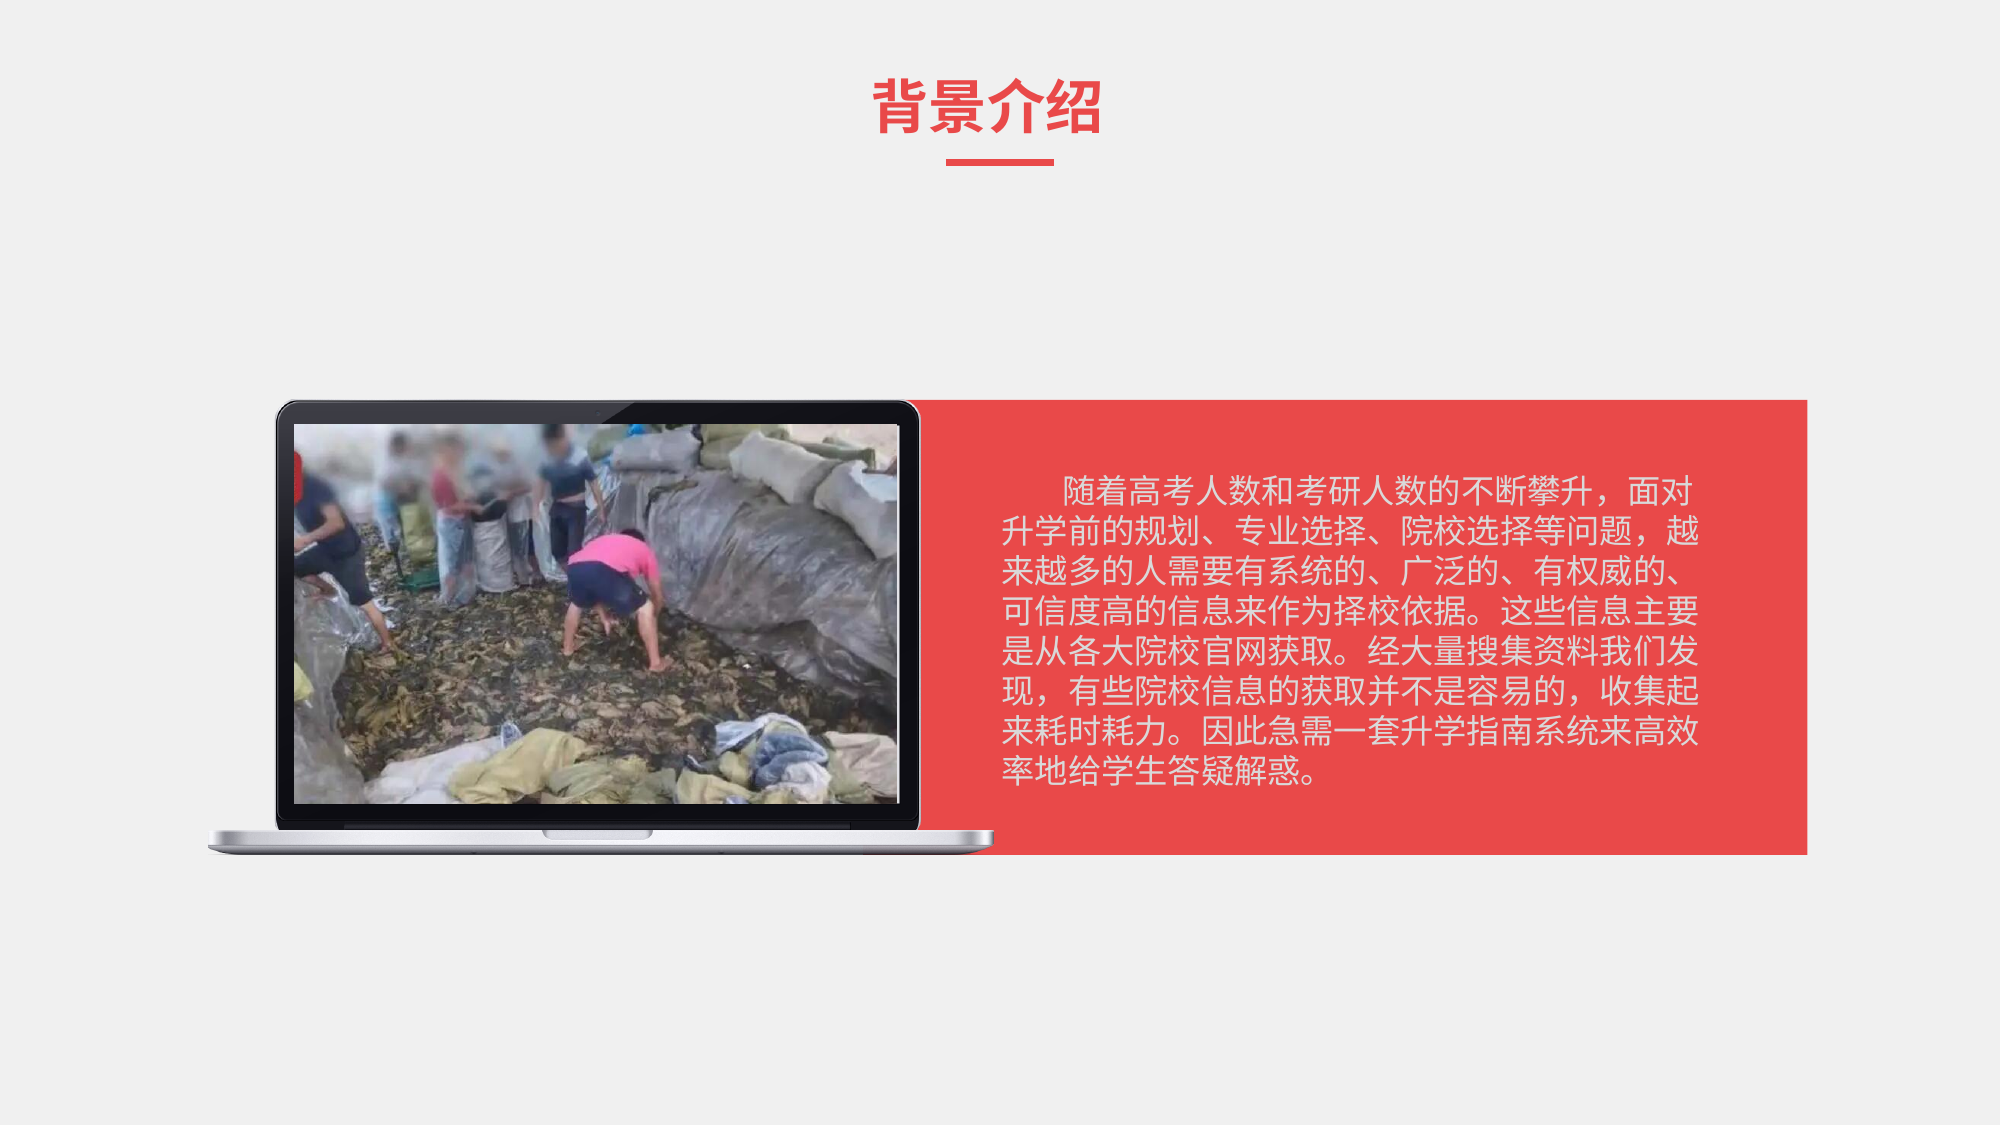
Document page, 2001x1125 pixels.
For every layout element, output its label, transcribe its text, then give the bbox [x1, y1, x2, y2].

picture [208, 399, 1000, 855]
text_box 背景介绍 [650, 62, 1324, 148]
text_box [994, 399, 1808, 856]
text_box 随着高考人数和考研人数的不断攀升，面对升学前的规划、专业选择、院校选择等问题，越来越多的人需要有系统的、广泛的、有权威的、可信度高的信息来作为择校依据。这些信息主要是从各大院校官网获取。经大量搜集资料我们发现，有些院校信息的获取并不是容易的，收集起来耗时耗力。因此急需一套升学指南系统来高效率地给学生答疑解惑。 [1000, 463, 1729, 798]
